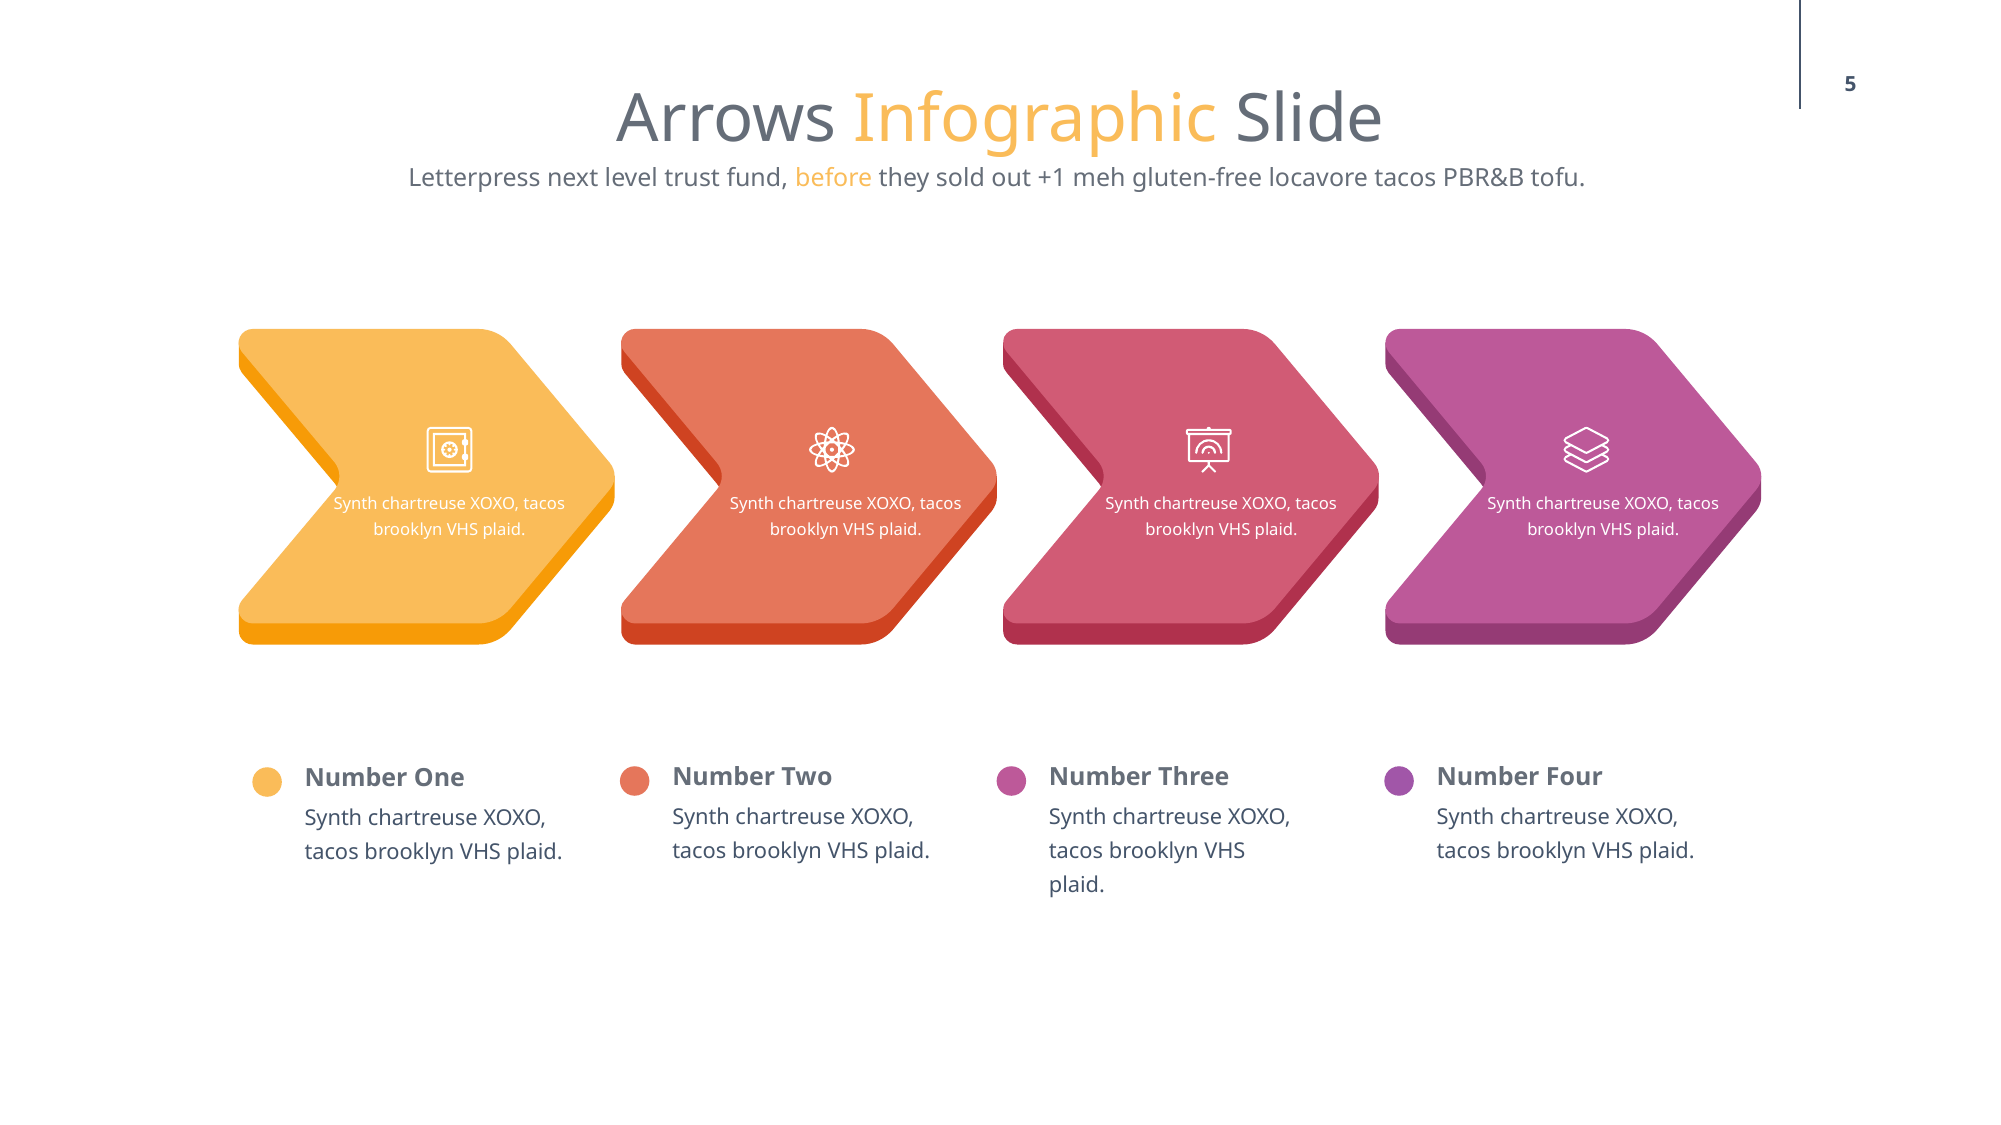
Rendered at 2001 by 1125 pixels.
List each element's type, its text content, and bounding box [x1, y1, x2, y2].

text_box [252, 764, 605, 908]
text_box Letterpress next level trust fund, before they sold out +1 meh gluten-free locavore tacos PBR&B tofu. [393, 154, 1609, 199]
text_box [237, 328, 617, 645]
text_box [1384, 328, 1763, 645]
text_box Arrows Infographic Slide [381, 66, 1621, 162]
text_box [1384, 763, 1709, 908]
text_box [996, 763, 1305, 908]
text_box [1002, 328, 1381, 645]
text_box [619, 763, 943, 908]
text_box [620, 328, 999, 645]
